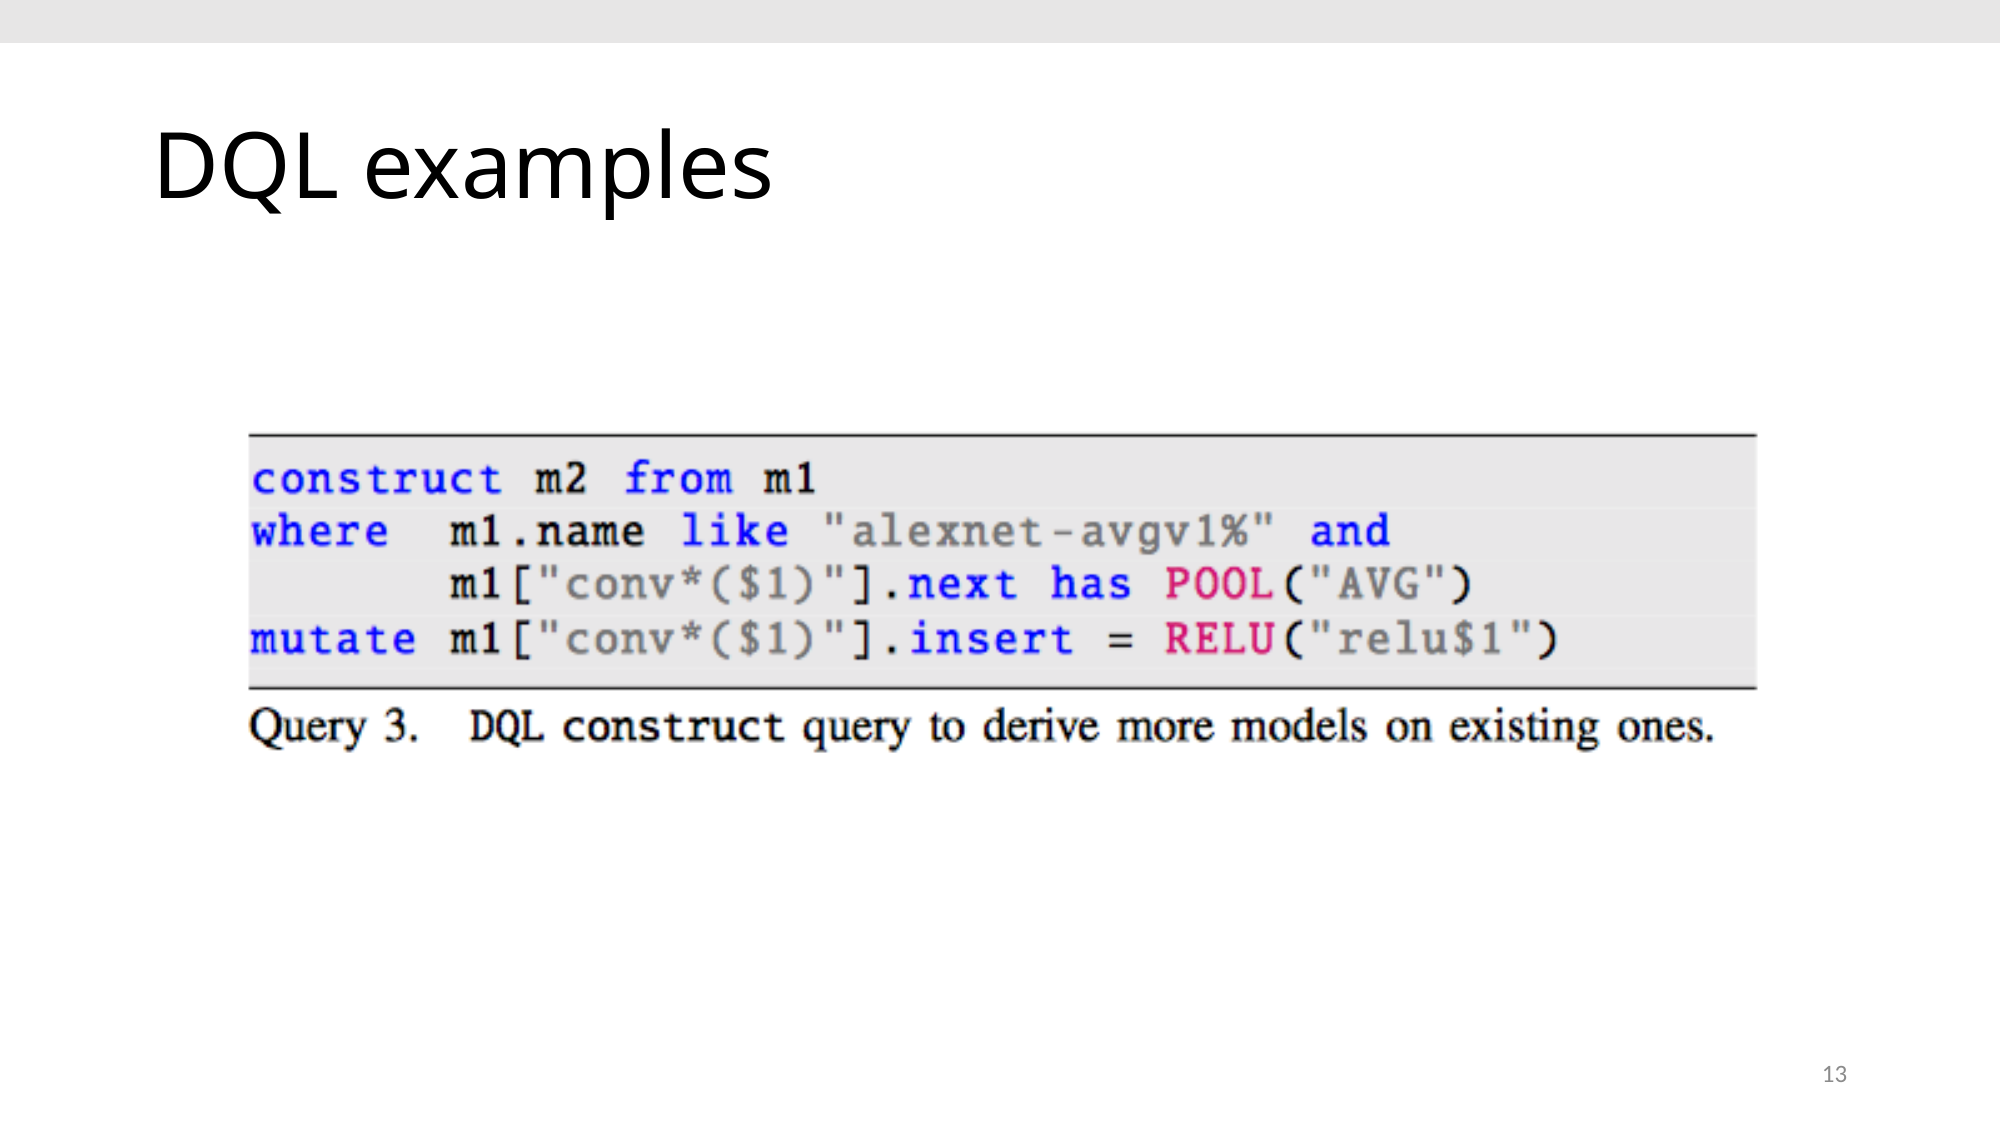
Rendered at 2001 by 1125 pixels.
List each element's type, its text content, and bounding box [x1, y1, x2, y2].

slide_number 13 [1412, 1042, 1863, 1103]
text_box [0, 0, 2000, 44]
title DQL examples [137, 59, 1863, 278]
picture [227, 405, 1783, 758]
